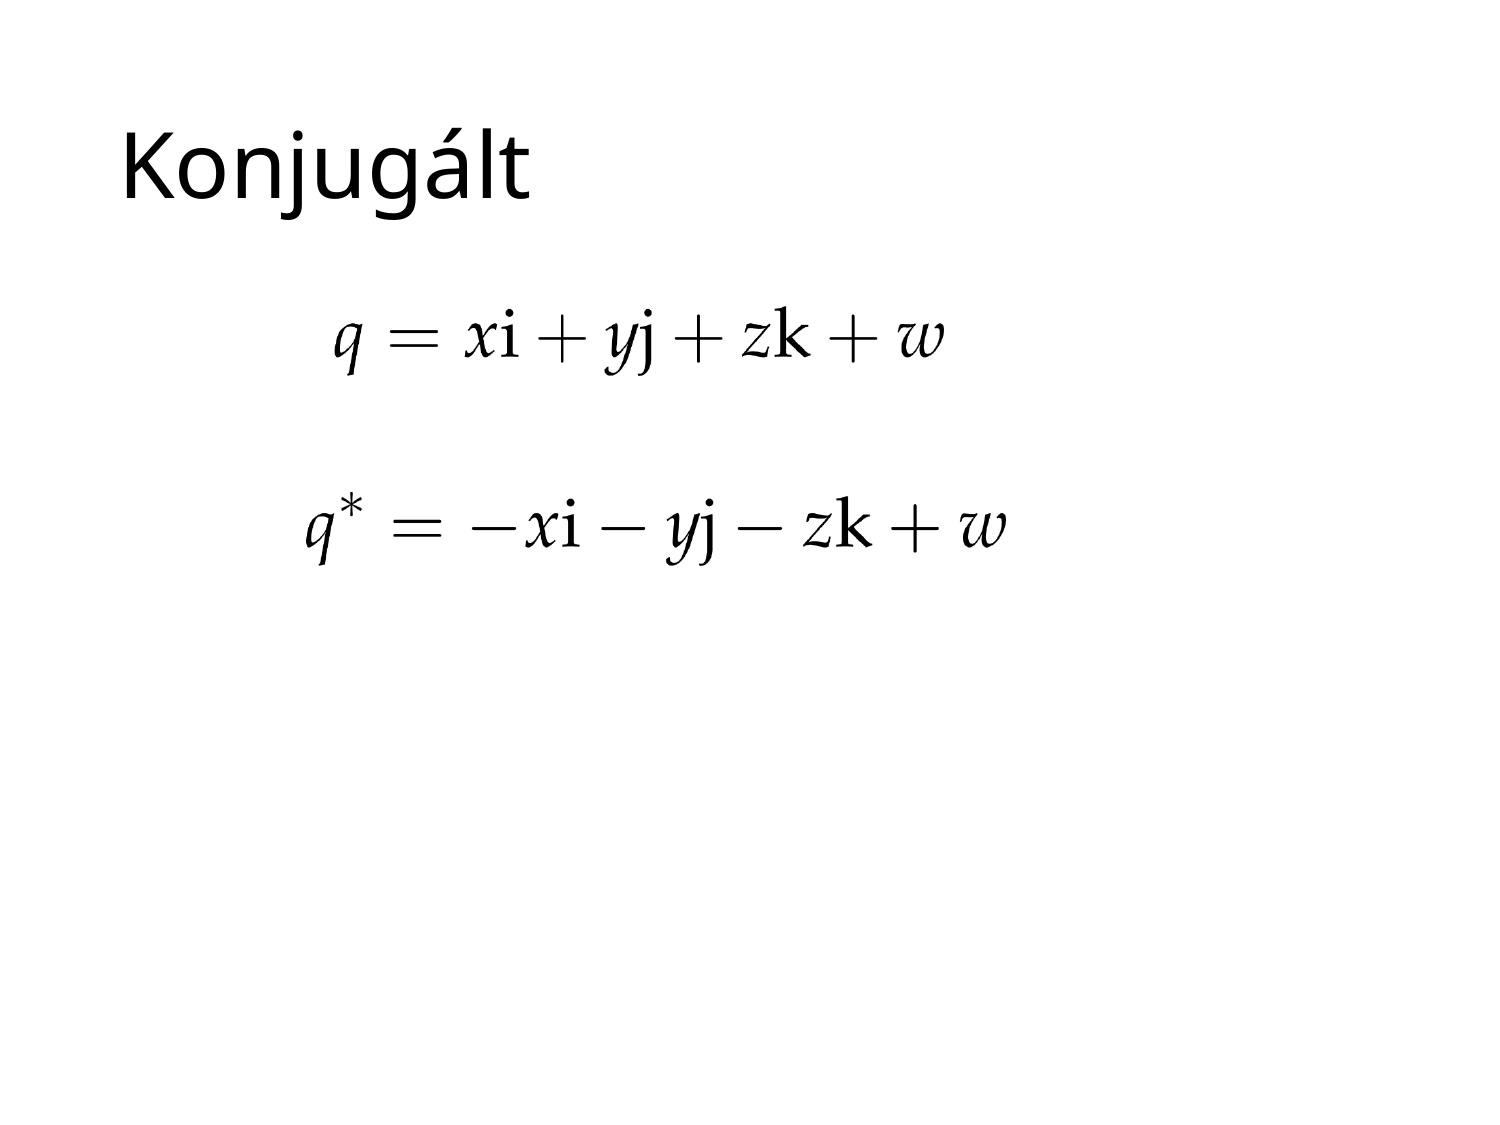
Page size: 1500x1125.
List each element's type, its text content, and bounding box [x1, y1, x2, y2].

picture [334, 306, 945, 376]
picture [305, 492, 1006, 566]
title Konjugált [103, 59, 1397, 278]
